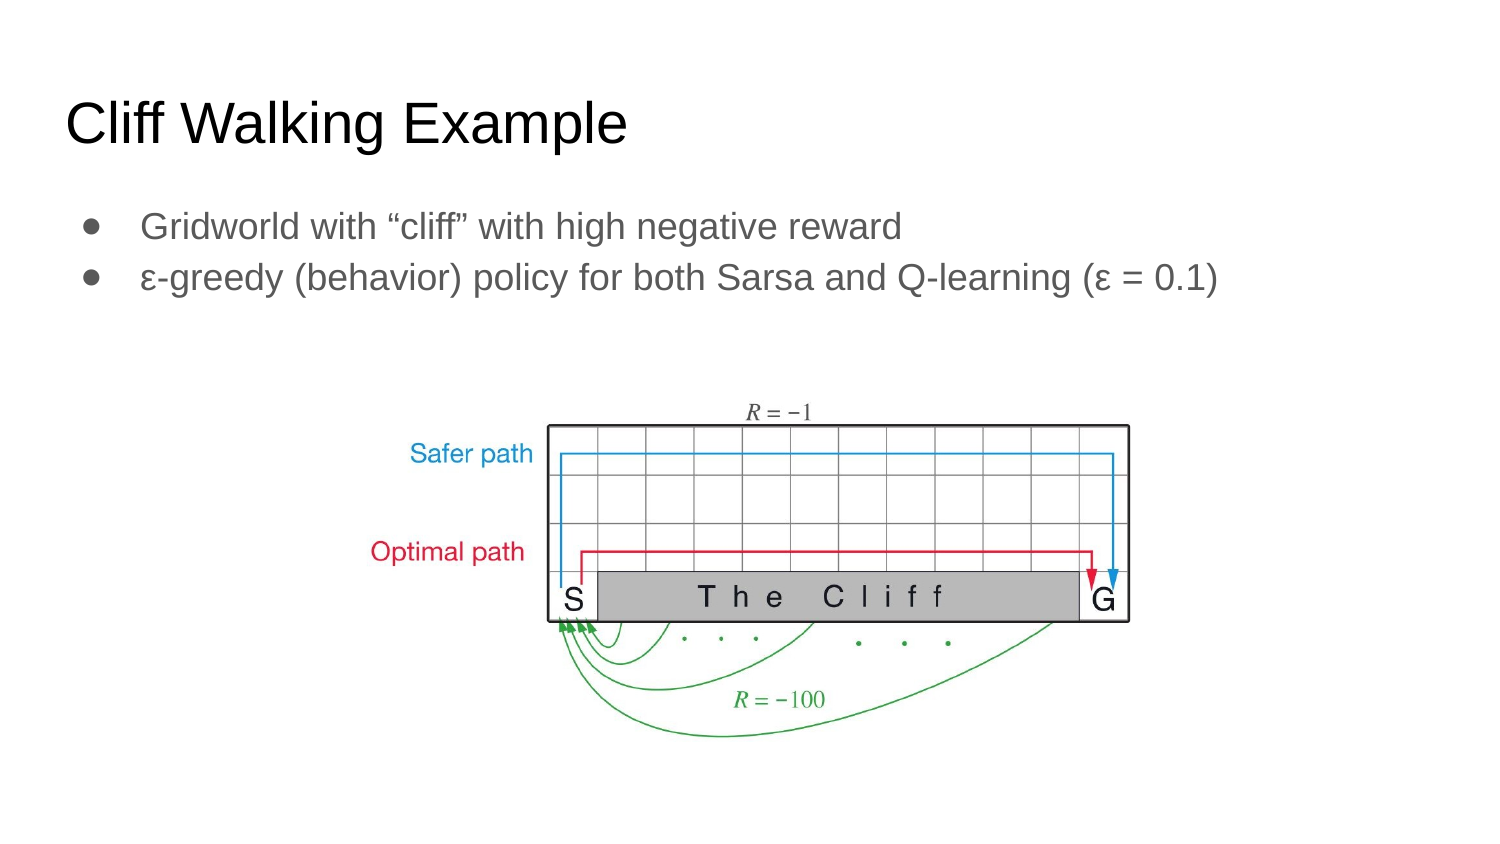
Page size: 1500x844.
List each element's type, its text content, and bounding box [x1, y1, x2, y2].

text_box [366, 400, 1131, 742]
title Cliff Walking Example [63, 82, 634, 226]
text_box Gridworld with “cliff” with high negative reward ε-greedy (behavior) policy for both Sarsa and Q-learning (ε = 0.1) [77, 192, 1221, 299]
